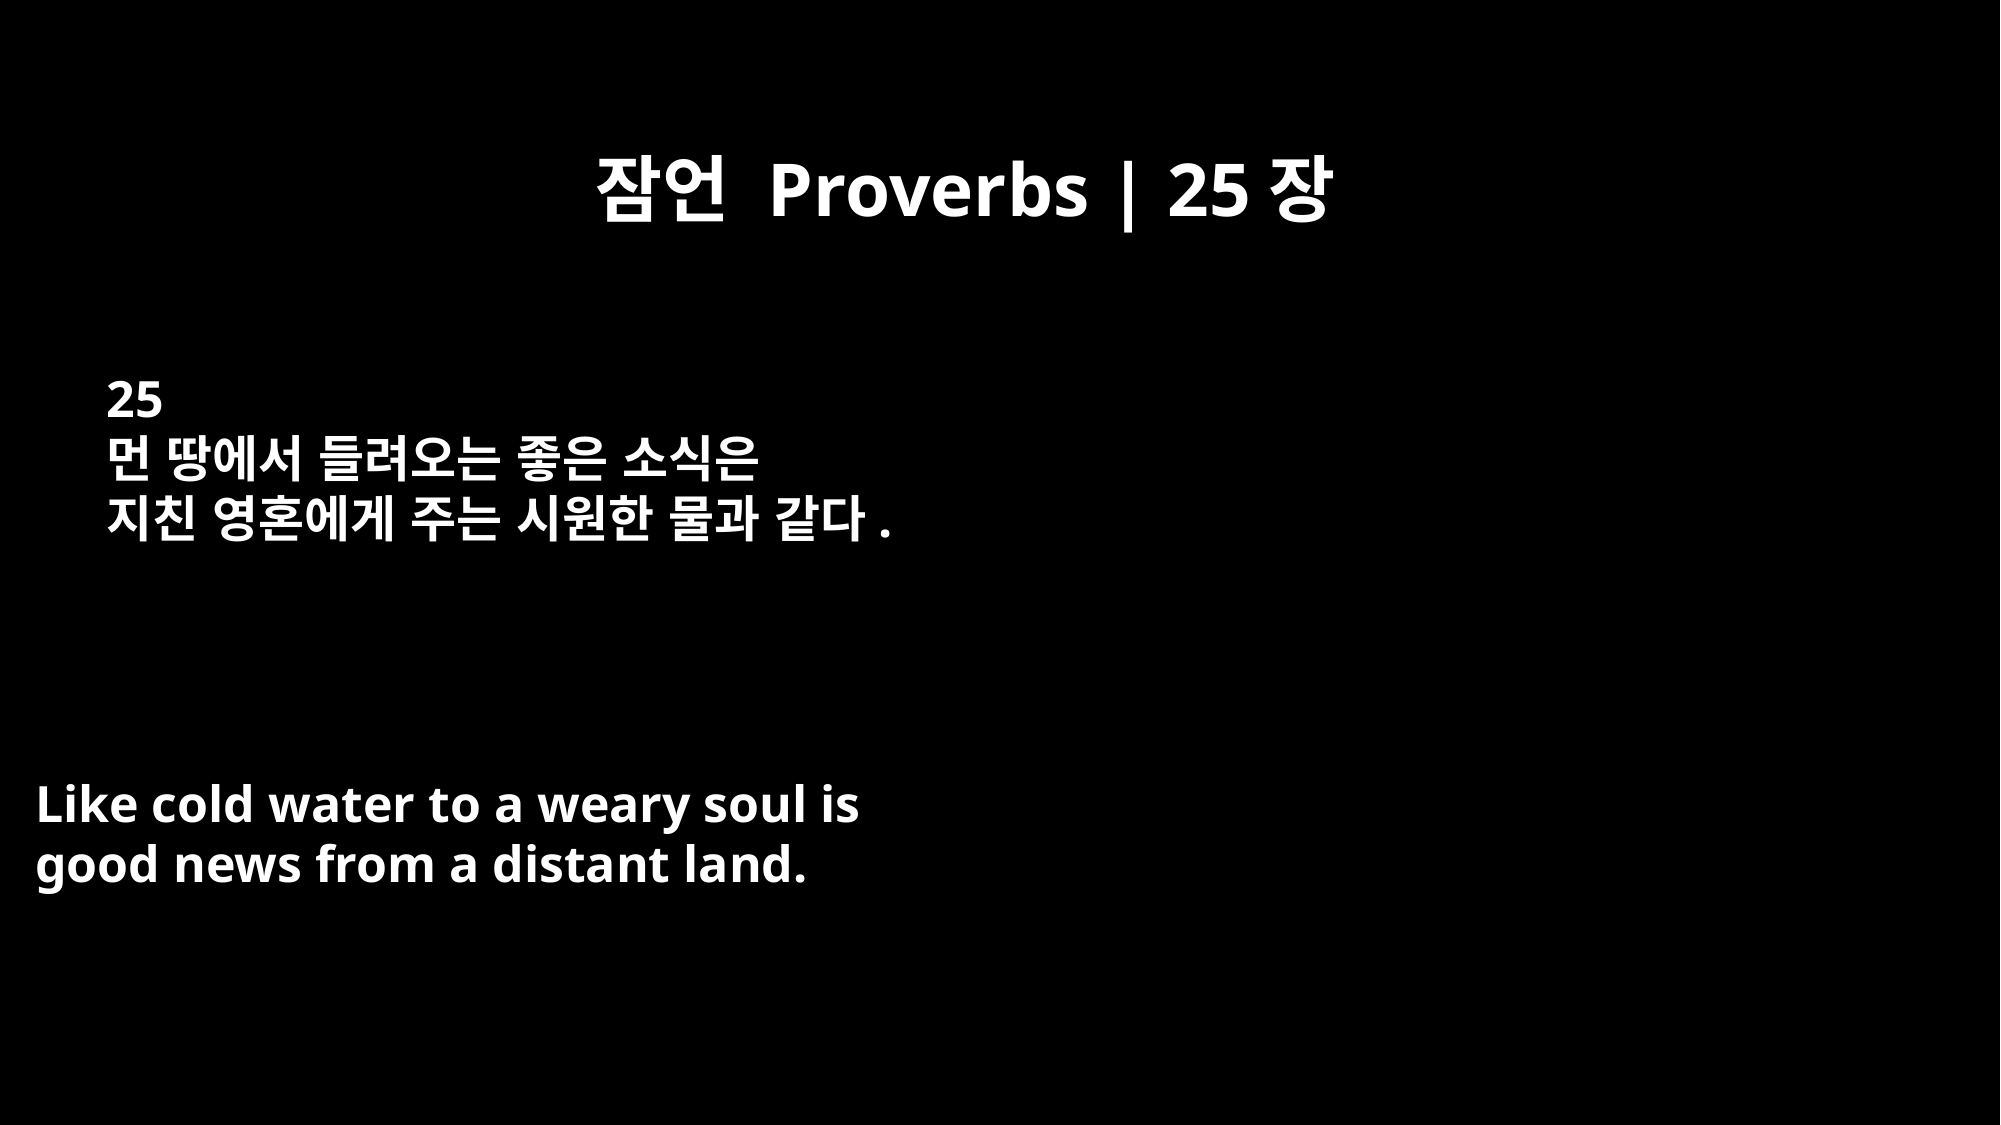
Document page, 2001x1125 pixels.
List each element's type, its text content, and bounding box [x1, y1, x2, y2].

text_box Like cold water to a weary soul is good news from a distant land. [20, 764, 876, 900]
text_box 잠언 Proverbs | 25장 [580, 136, 1352, 239]
text_box 25 먼 땅에서 들려오는 좋은 소식은 지친 영혼에게 주는 시원한 물과 같다. [92, 359, 909, 555]
